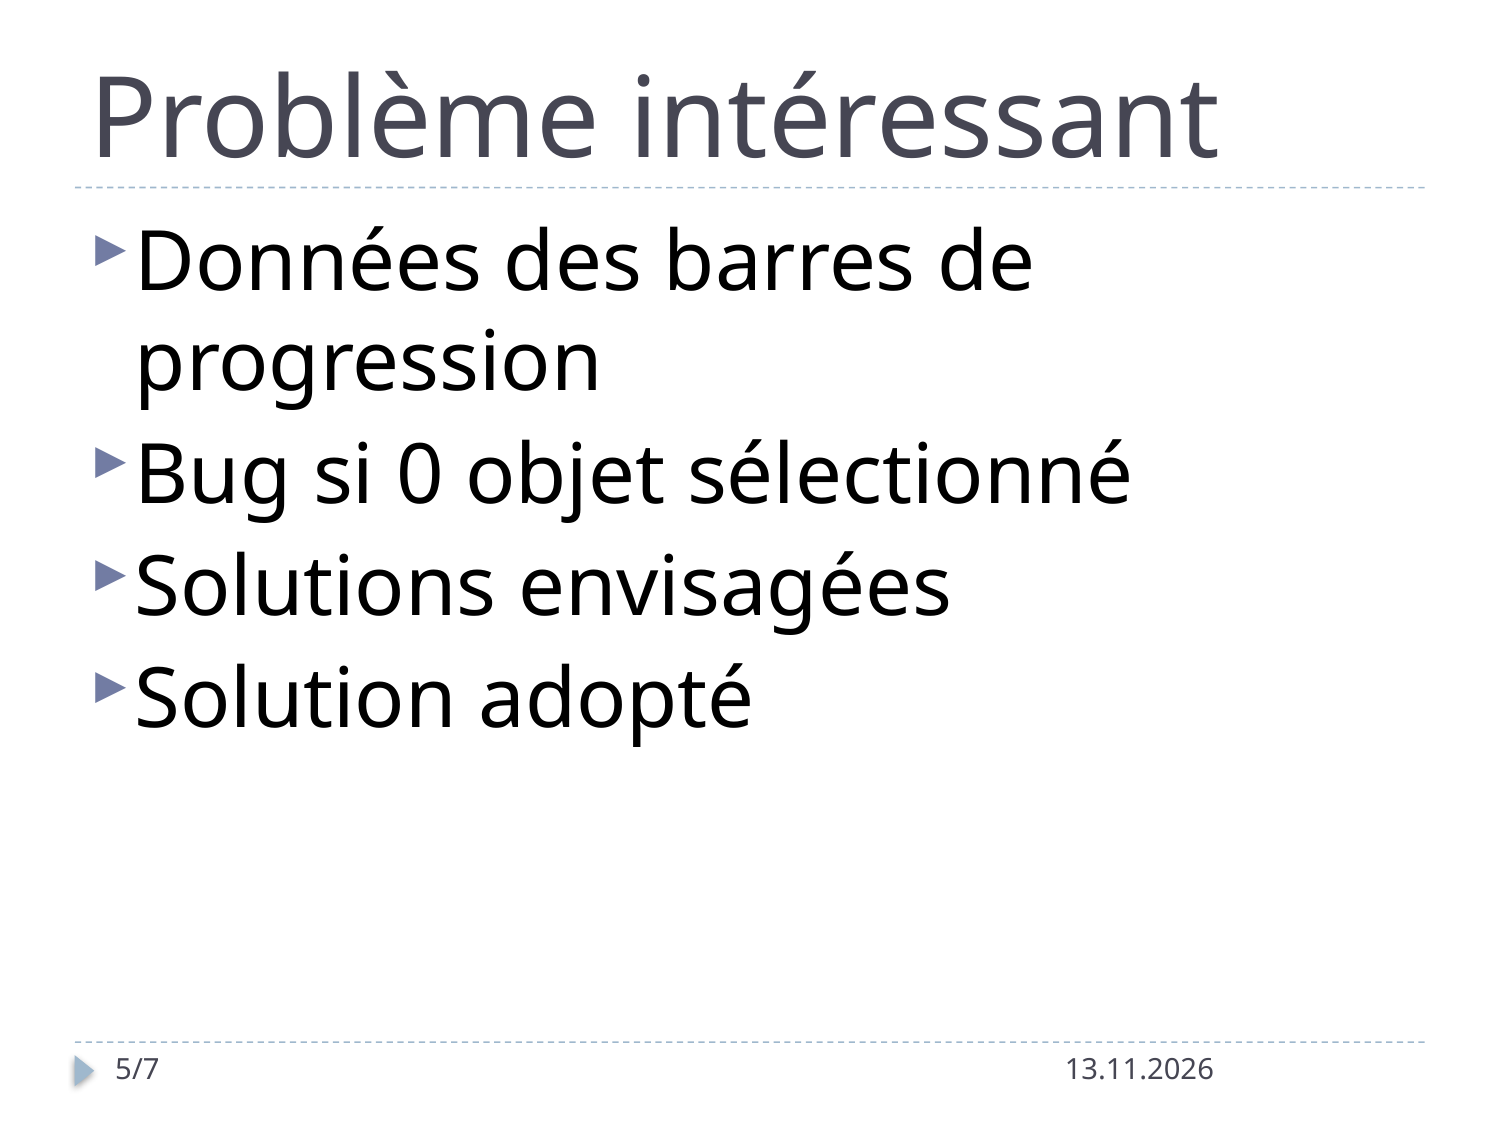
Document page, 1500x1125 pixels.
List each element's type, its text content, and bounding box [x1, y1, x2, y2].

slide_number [1050, 1042, 1426, 1103]
title Problème intéressant [75, 24, 1425, 188]
slide_number 5/7 [100, 1042, 426, 1103]
list Données des barres de progression Bug si 0 objet sélectionné Solutions envisagées Solution adopté [75, 200, 1425, 1010]
